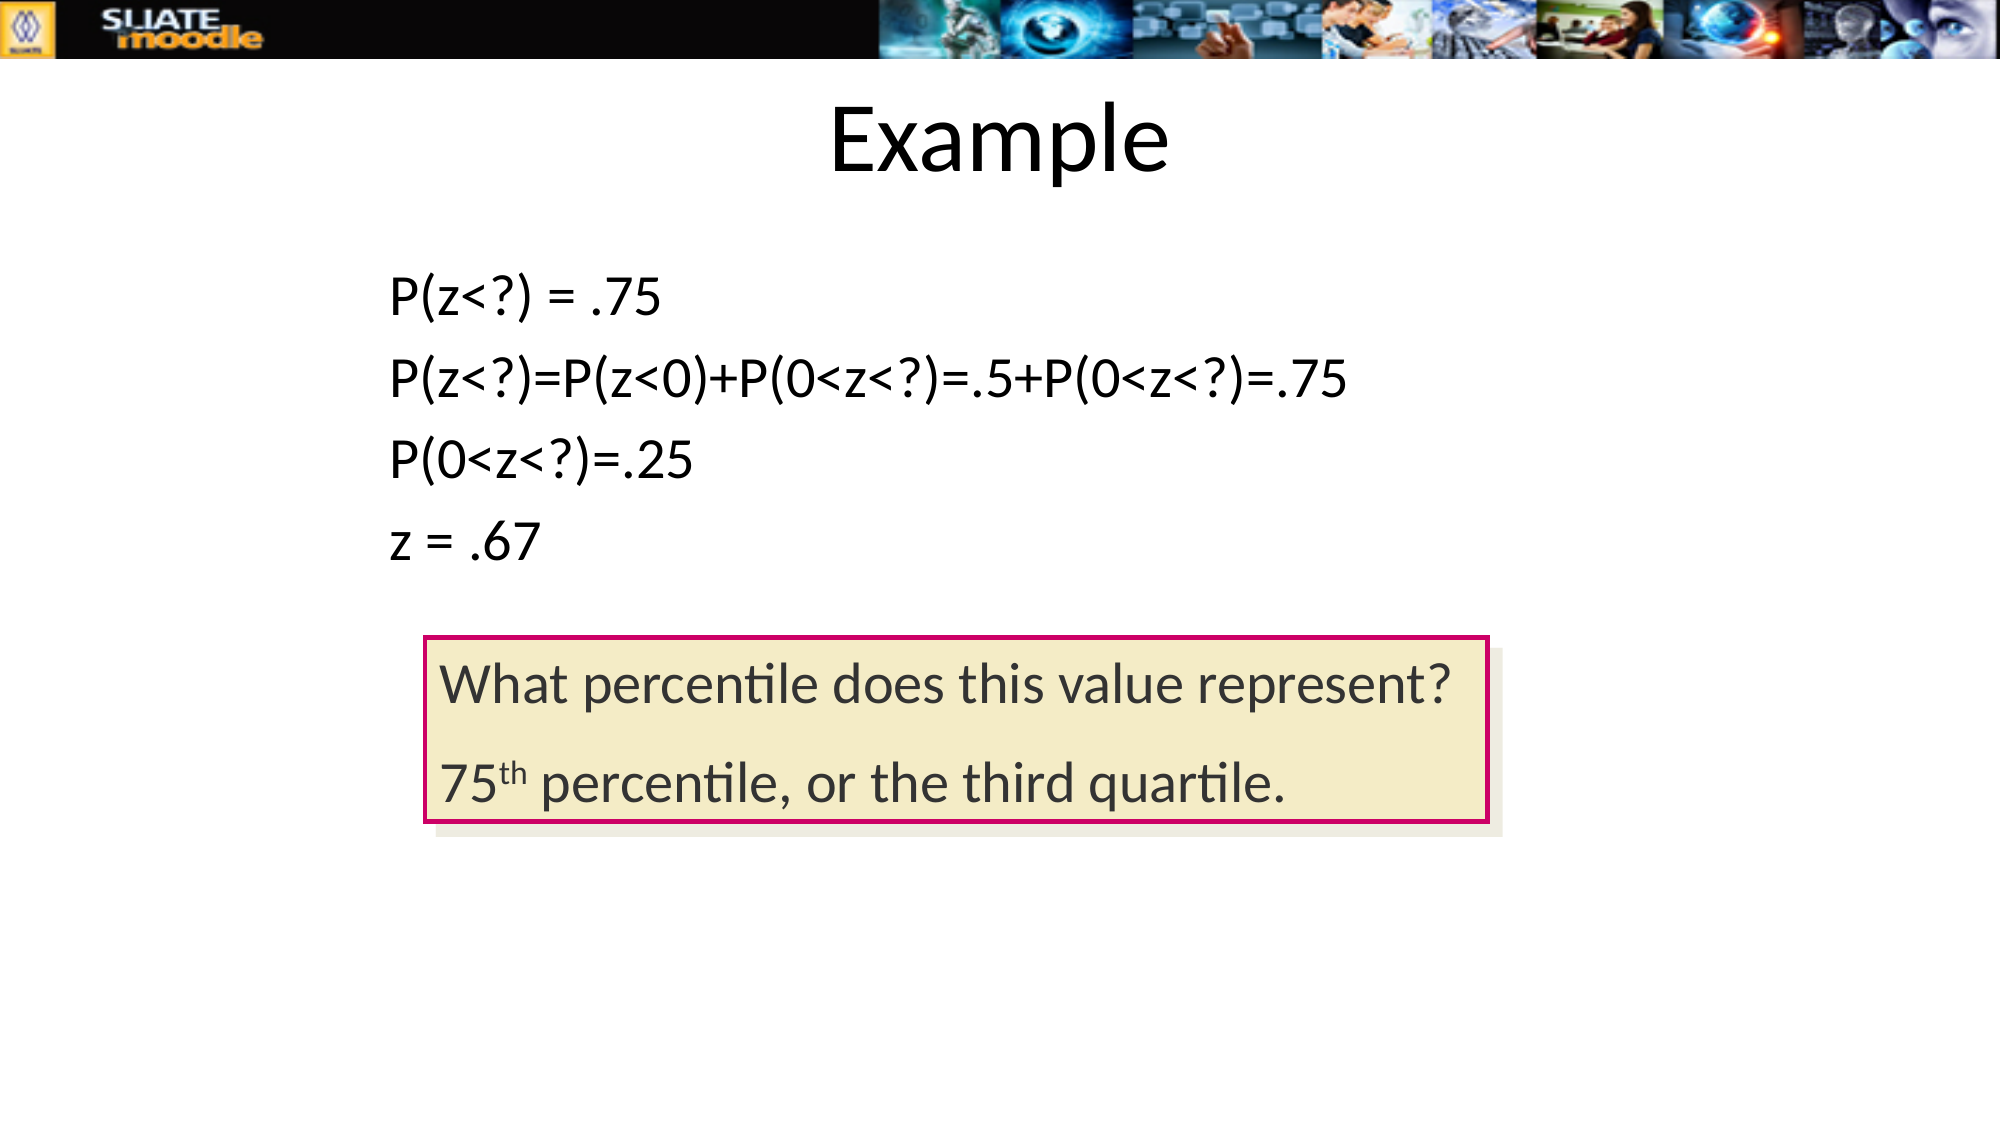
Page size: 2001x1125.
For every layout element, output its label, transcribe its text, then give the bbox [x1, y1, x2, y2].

picture [0, 0, 2000, 59]
text_box What percentile does this value represent? 75th percentile, or the third quartile. [424, 637, 1488, 822]
text_box P(z<?) = .75 P(z<?)=P(z<0)+P(0<z<?)=.5+P(0<z<?)=.75 P(0<z<?)=.25 z = .67 [375, 249, 1538, 580]
title Example [362, 37, 1638, 225]
